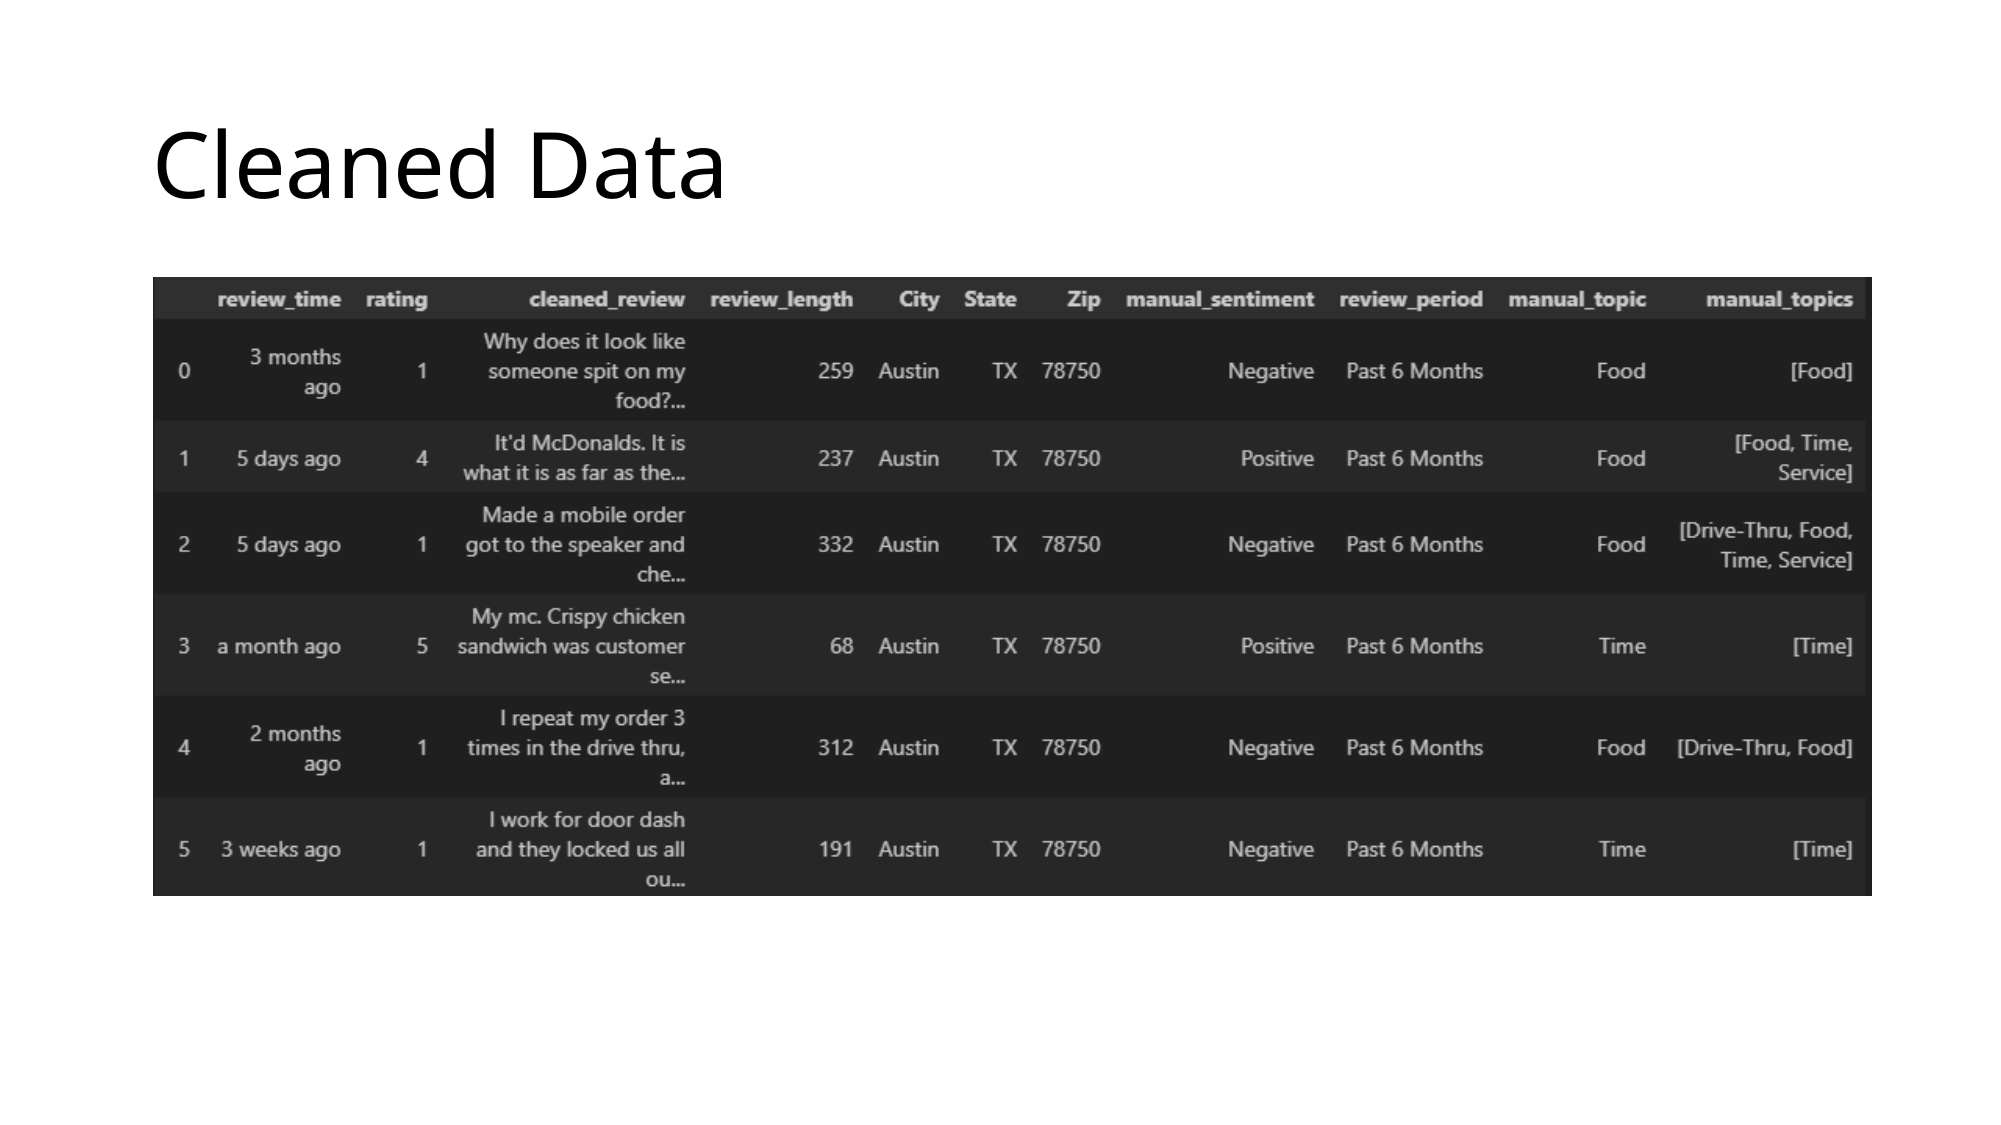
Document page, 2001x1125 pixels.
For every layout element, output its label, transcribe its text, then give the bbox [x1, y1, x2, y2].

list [153, 277, 1872, 897]
title Cleaned Data [137, 59, 1863, 278]
